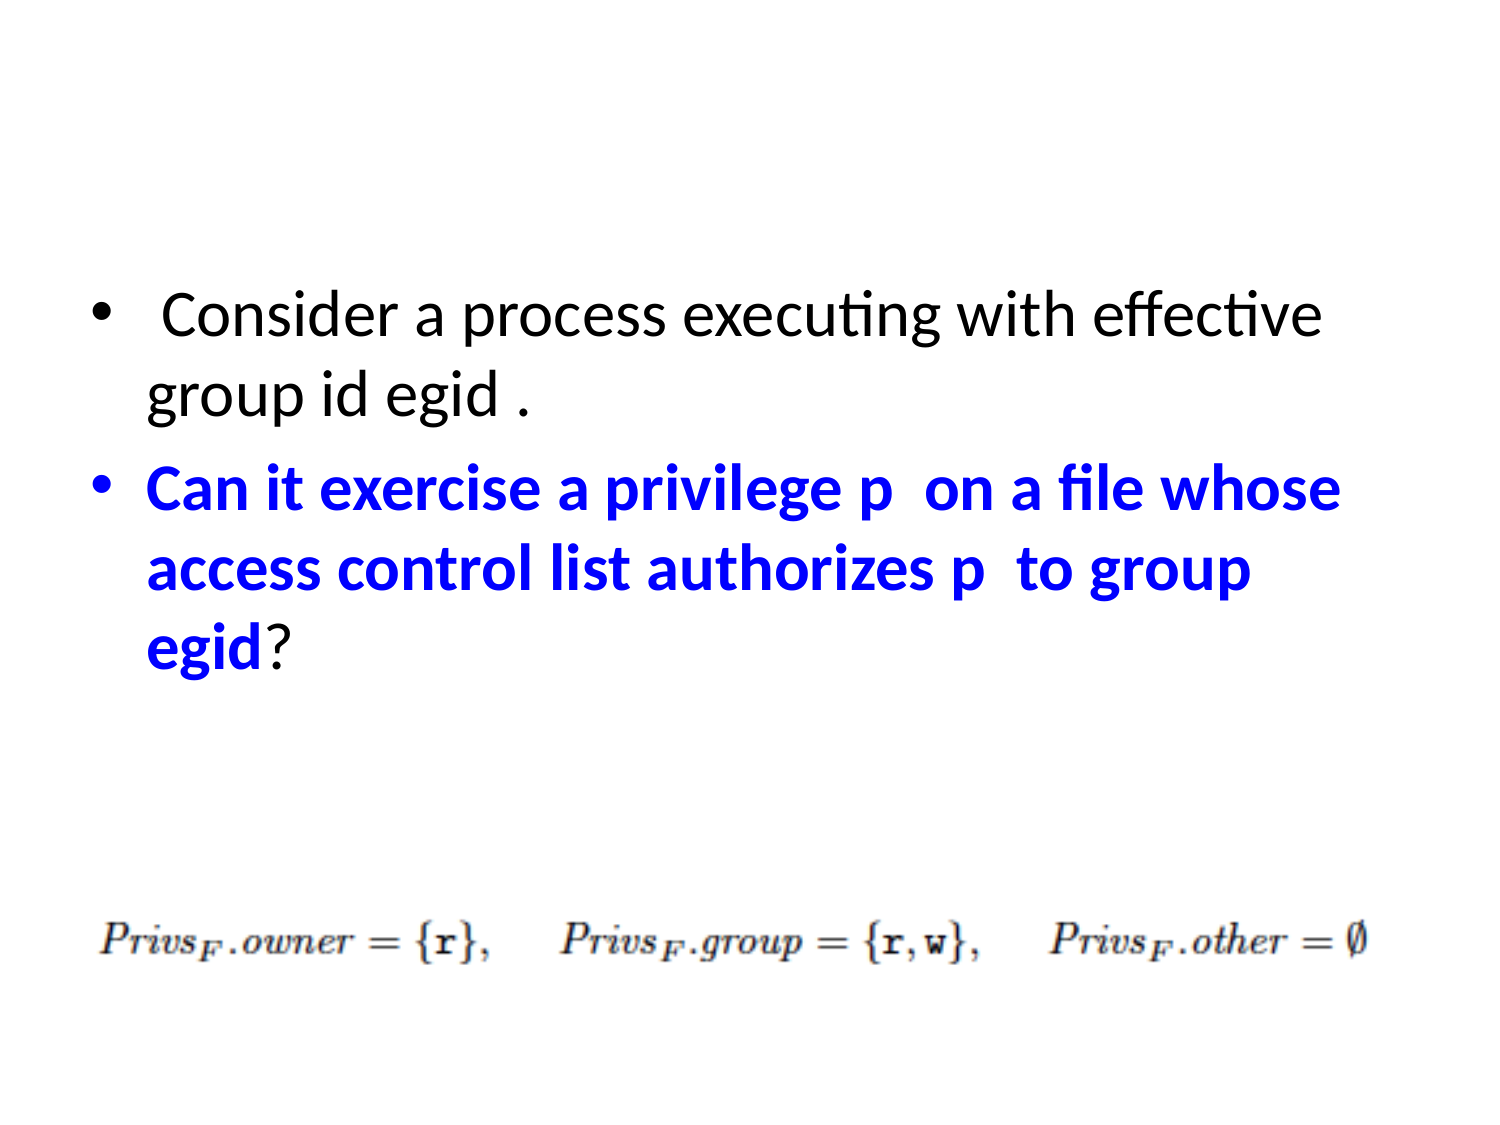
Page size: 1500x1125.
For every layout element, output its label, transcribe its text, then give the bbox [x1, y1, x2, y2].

list Consider a process executing with effective group id egid . Can it exercise a privilege p on a file whose access control list authorizes p to group egid? [75, 262, 1425, 887]
picture [43, 889, 1495, 1000]
